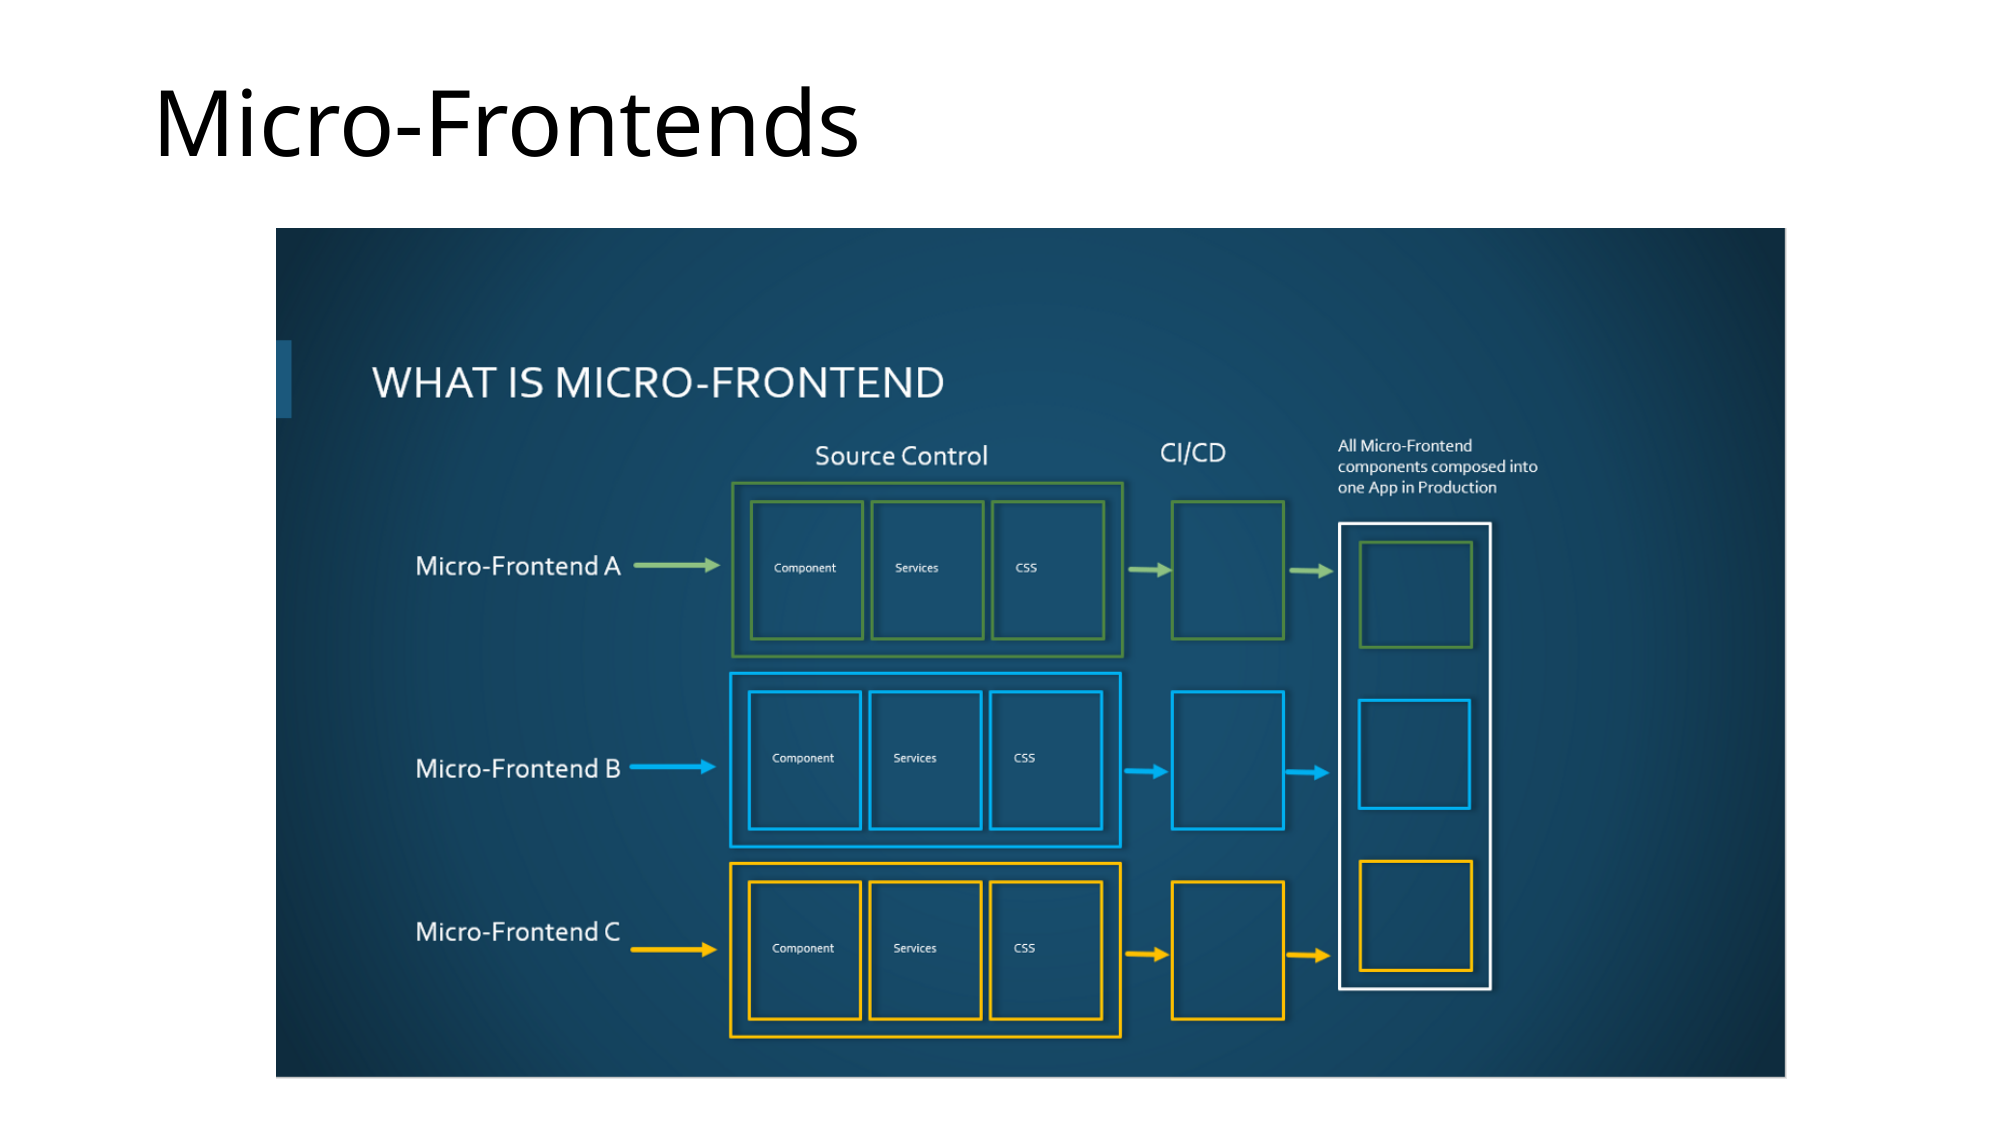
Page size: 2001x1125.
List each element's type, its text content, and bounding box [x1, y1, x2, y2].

title Micro-Frontends [137, 59, 1863, 194]
picture [276, 228, 1787, 1079]
